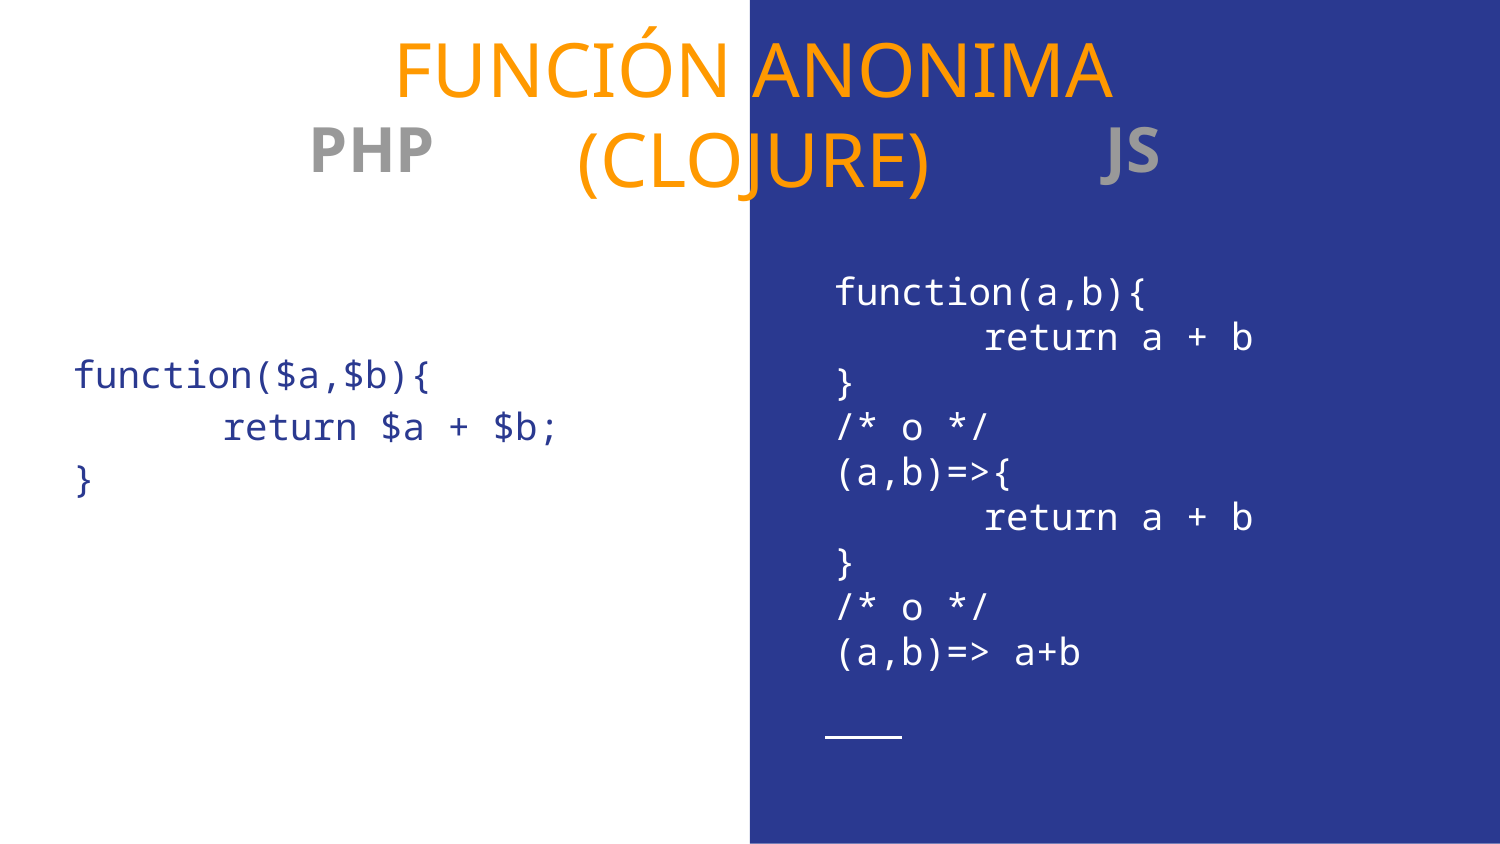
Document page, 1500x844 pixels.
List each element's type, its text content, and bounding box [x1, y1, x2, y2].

text_box FUNCIÓN ANONIMA (CLOJURE) [223, 7, 1285, 101]
text_box /* o */ [24, 24, 518, 518]
text_box JS [818, 94, 1449, 189]
list function($a,$b){ return $a + $b; } [57, 189, 687, 725]
text_box PHP [518, 94, 687, 189]
list function(a,b){ return a + b } /* o */ (a,b)=>{ return a + b } /* o */ (a,b)=> a+b [818, 189, 1449, 825]
